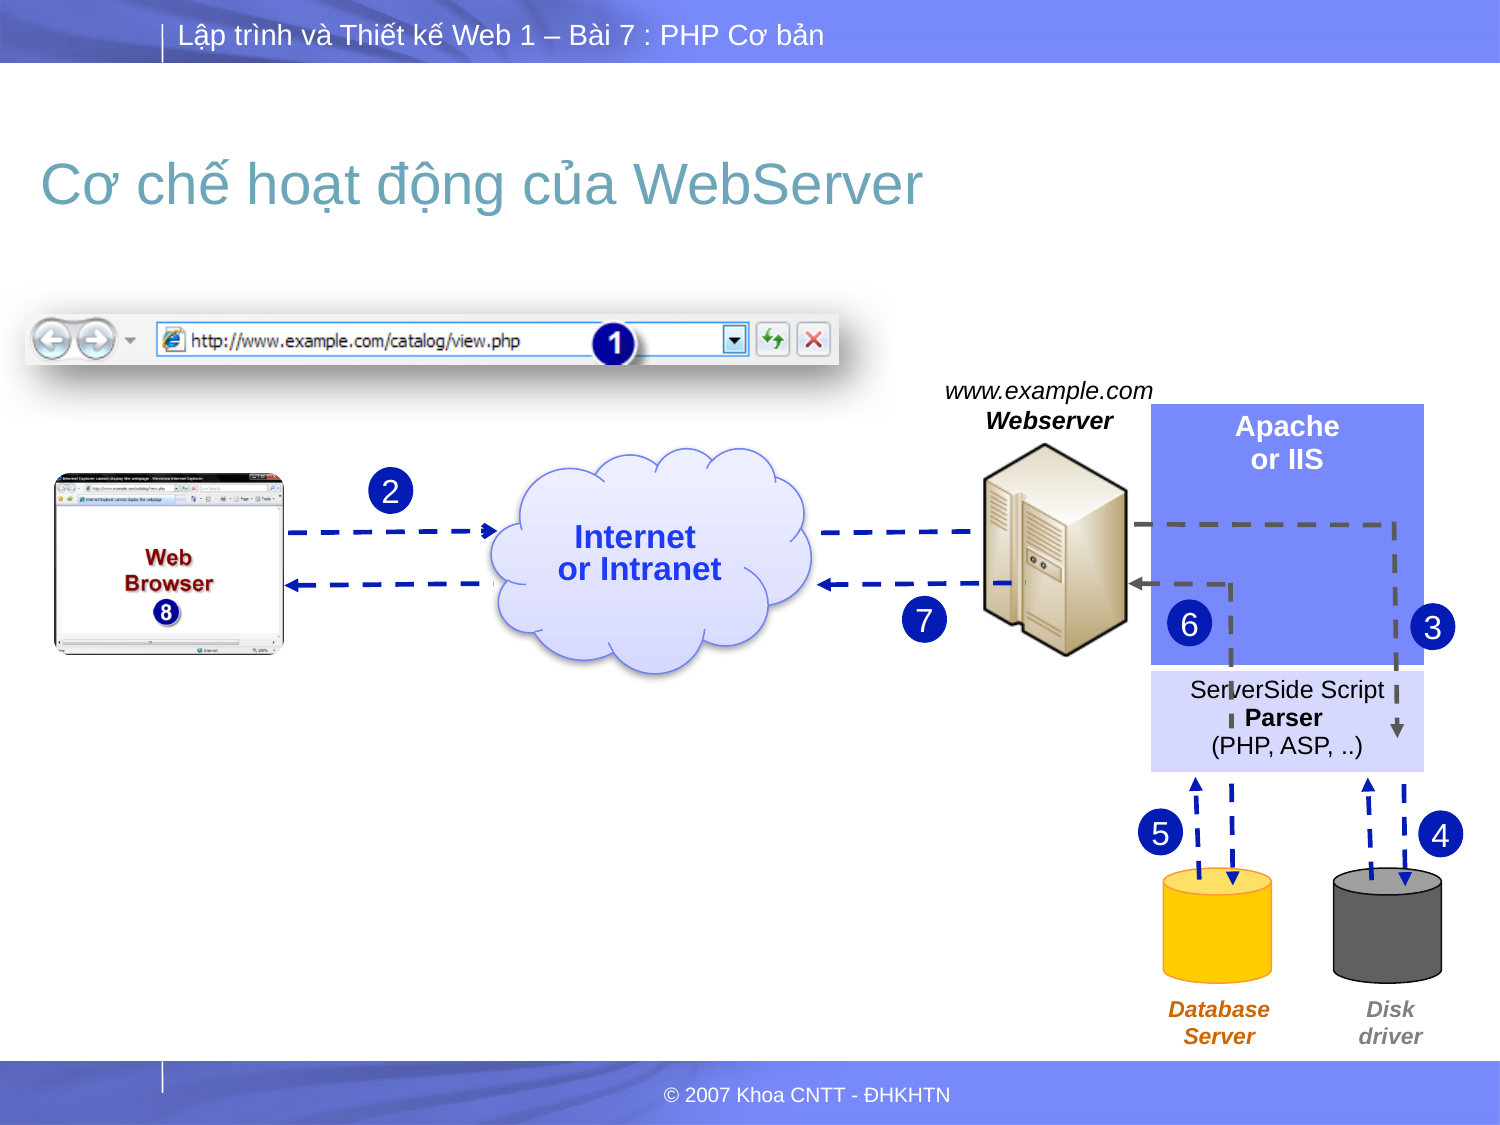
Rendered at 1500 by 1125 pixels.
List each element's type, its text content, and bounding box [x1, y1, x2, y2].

picture [0, 0, 1500, 63]
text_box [1318, 826, 1422, 832]
text_box 3 [1411, 603, 1455, 626]
text_box 4 [1420, 811, 1463, 857]
picture [0, 1061, 1500, 1125]
text_box 6 [1174, 600, 1212, 646]
text_box 2 [369, 467, 413, 514]
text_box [1333, 867, 1442, 1058]
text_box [1152, 867, 1287, 1058]
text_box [1145, 826, 1249, 831]
picture [25, 314, 839, 365]
table_header Apache or IIS [1174, 404, 1424, 665]
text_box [1287, 627, 1500, 632]
table_cell ServerSide Script Parser (PHP, ASP, ..) [1151, 671, 1424, 772]
text_box 3 [1416, 641, 1450, 650]
picture [53, 472, 285, 656]
text_box 7 [902, 596, 924, 642]
text_box Internet or Intranet [490, 447, 813, 675]
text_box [820, 530, 924, 534]
text_box 5 [1138, 809, 1181, 855]
title Cơ chế hoạt động của WebServer [25, 142, 1379, 225]
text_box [287, 530, 498, 534]
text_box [929, 366, 1170, 658]
